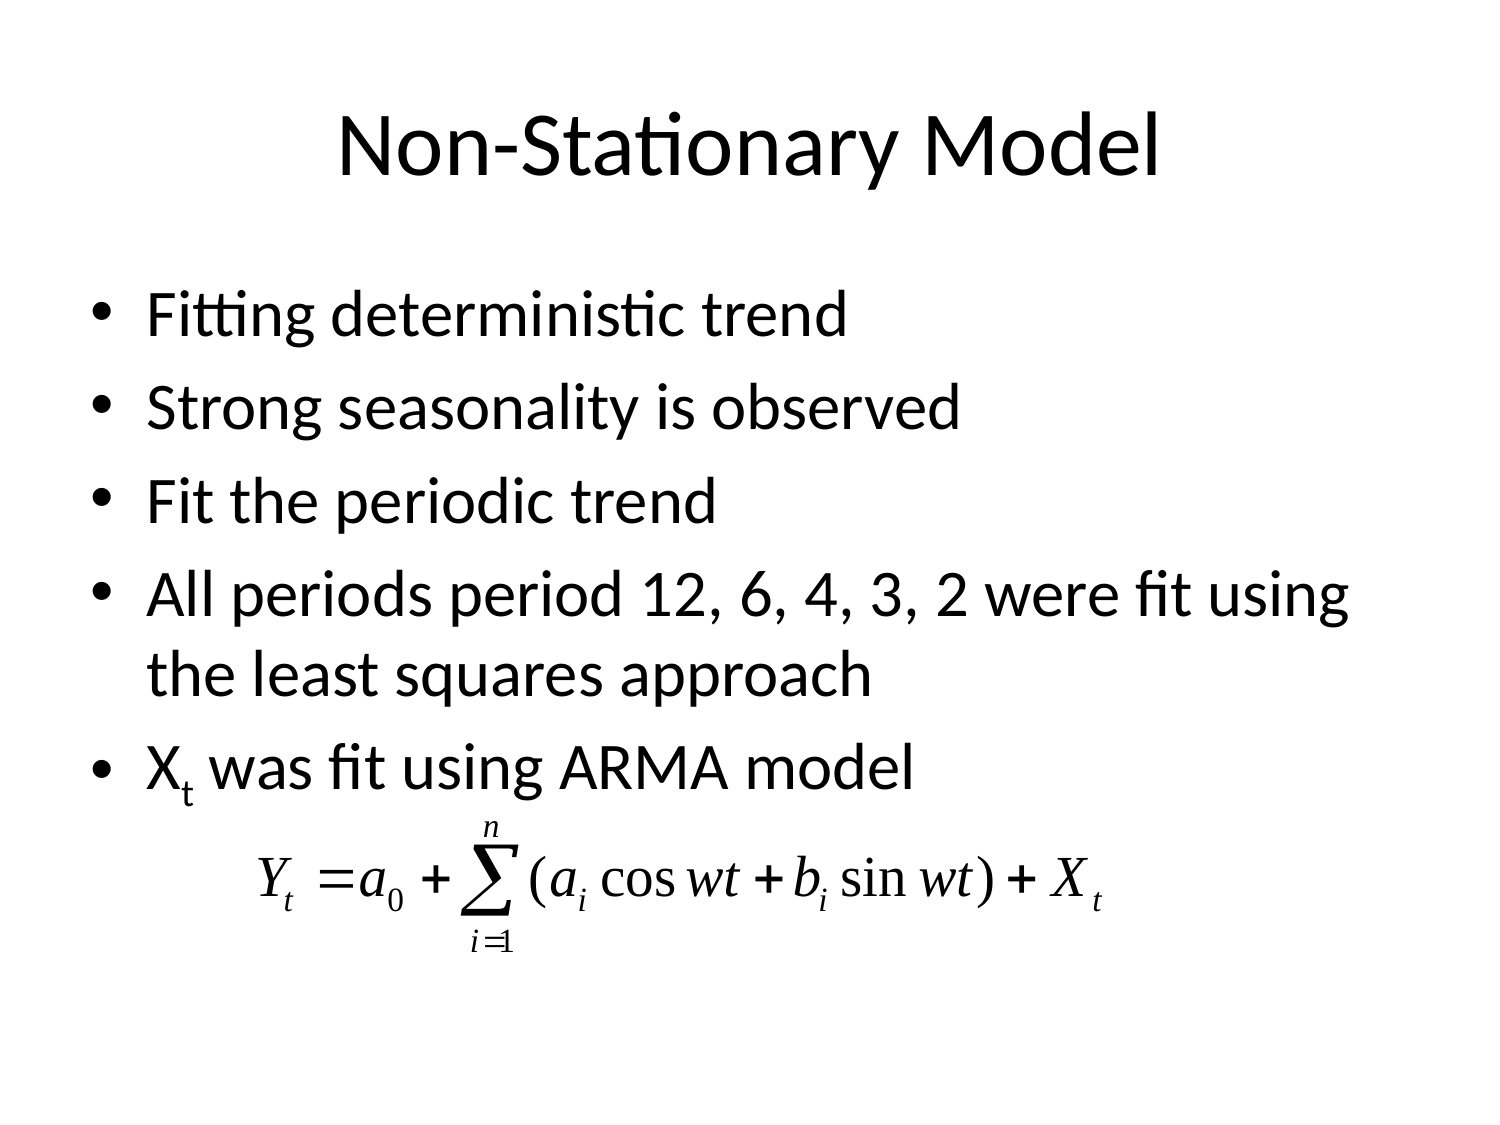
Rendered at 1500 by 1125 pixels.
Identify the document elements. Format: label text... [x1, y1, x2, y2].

list Fitting deterministic trend Strong seasonality is observed Fit the periodic trend All periods period 12, 6, 4, 3, 2 were fit using the least squares approach Xt was fit using ARMA model [75, 262, 1425, 1005]
title Non-Stationary Model [75, 45, 1425, 233]
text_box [249, 799, 1113, 965]
